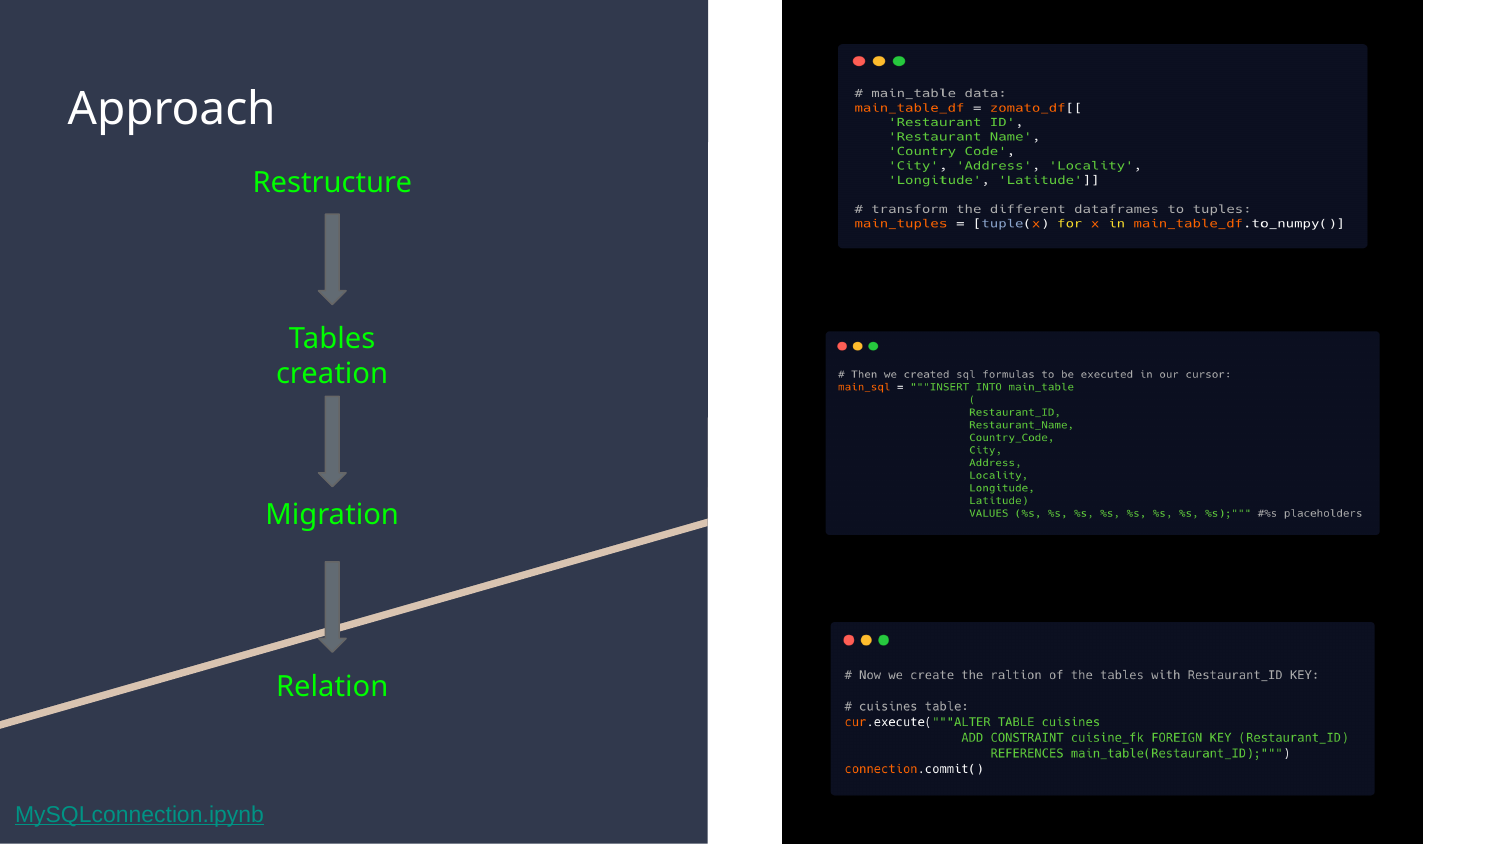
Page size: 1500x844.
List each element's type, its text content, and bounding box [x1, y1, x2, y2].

text_box MySQLconnection.ipynb [0, 785, 493, 841]
text_box [318, 214, 347, 304]
text_box Restructure [234, 148, 431, 214]
picture [781, 0, 1423, 844]
title Approach [52, 63, 661, 149]
text_box Migration [234, 480, 431, 546]
text_box [318, 405, 347, 480]
text_box Tables creation [234, 304, 431, 405]
text_box [318, 561, 347, 652]
text_box Relation [234, 652, 431, 718]
